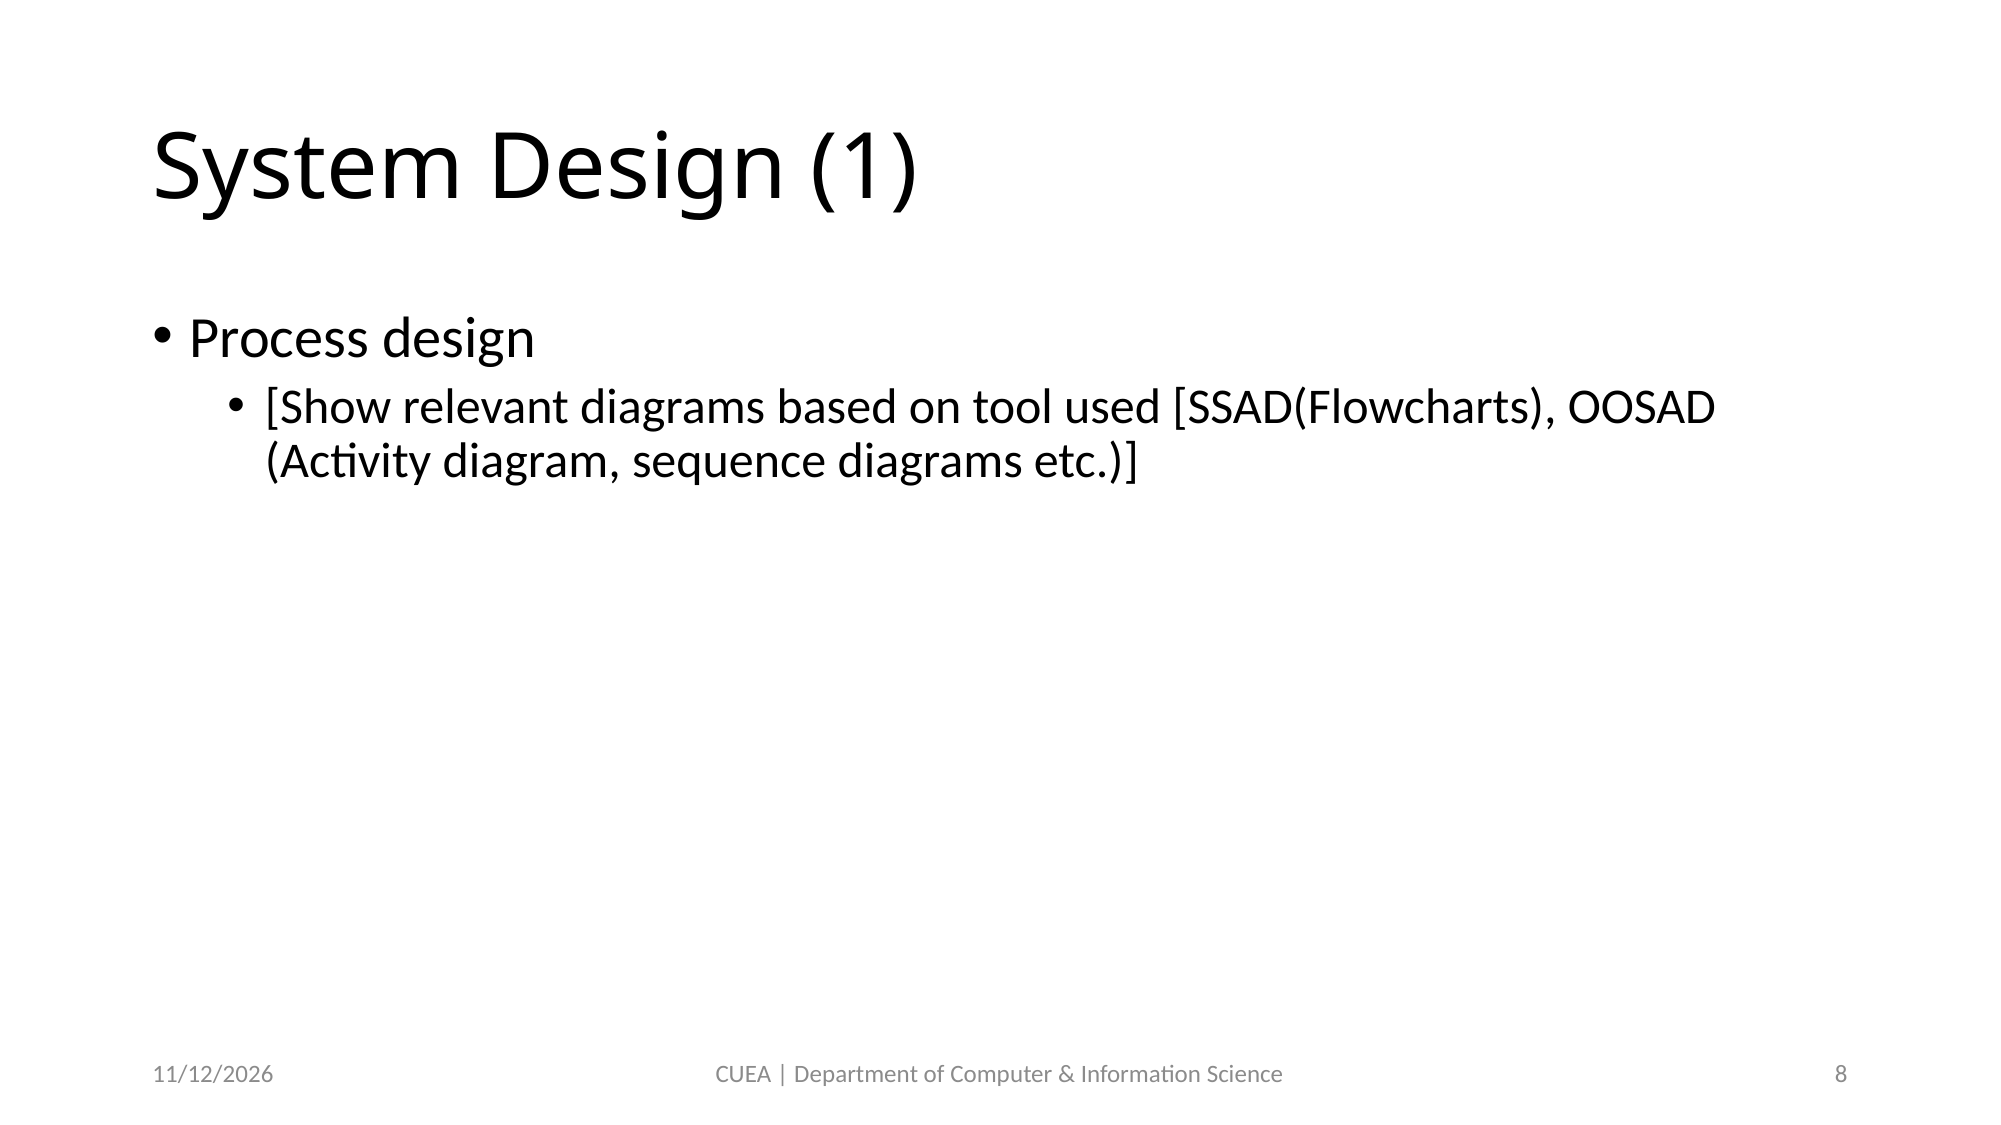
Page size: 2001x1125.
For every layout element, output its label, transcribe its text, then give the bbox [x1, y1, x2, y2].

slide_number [137, 1042, 588, 1103]
footer CUEA | Department of Computer & Information Science [662, 1042, 1338, 1103]
slide_number 8 [1412, 1042, 1863, 1103]
list Process design [Show relevant diagrams based on tool used [SSAD(Flowcharts), OOSAD (Activity diagram, sequence diagrams etc.)] [137, 299, 1863, 1014]
title System Design (1) [137, 59, 1863, 278]
